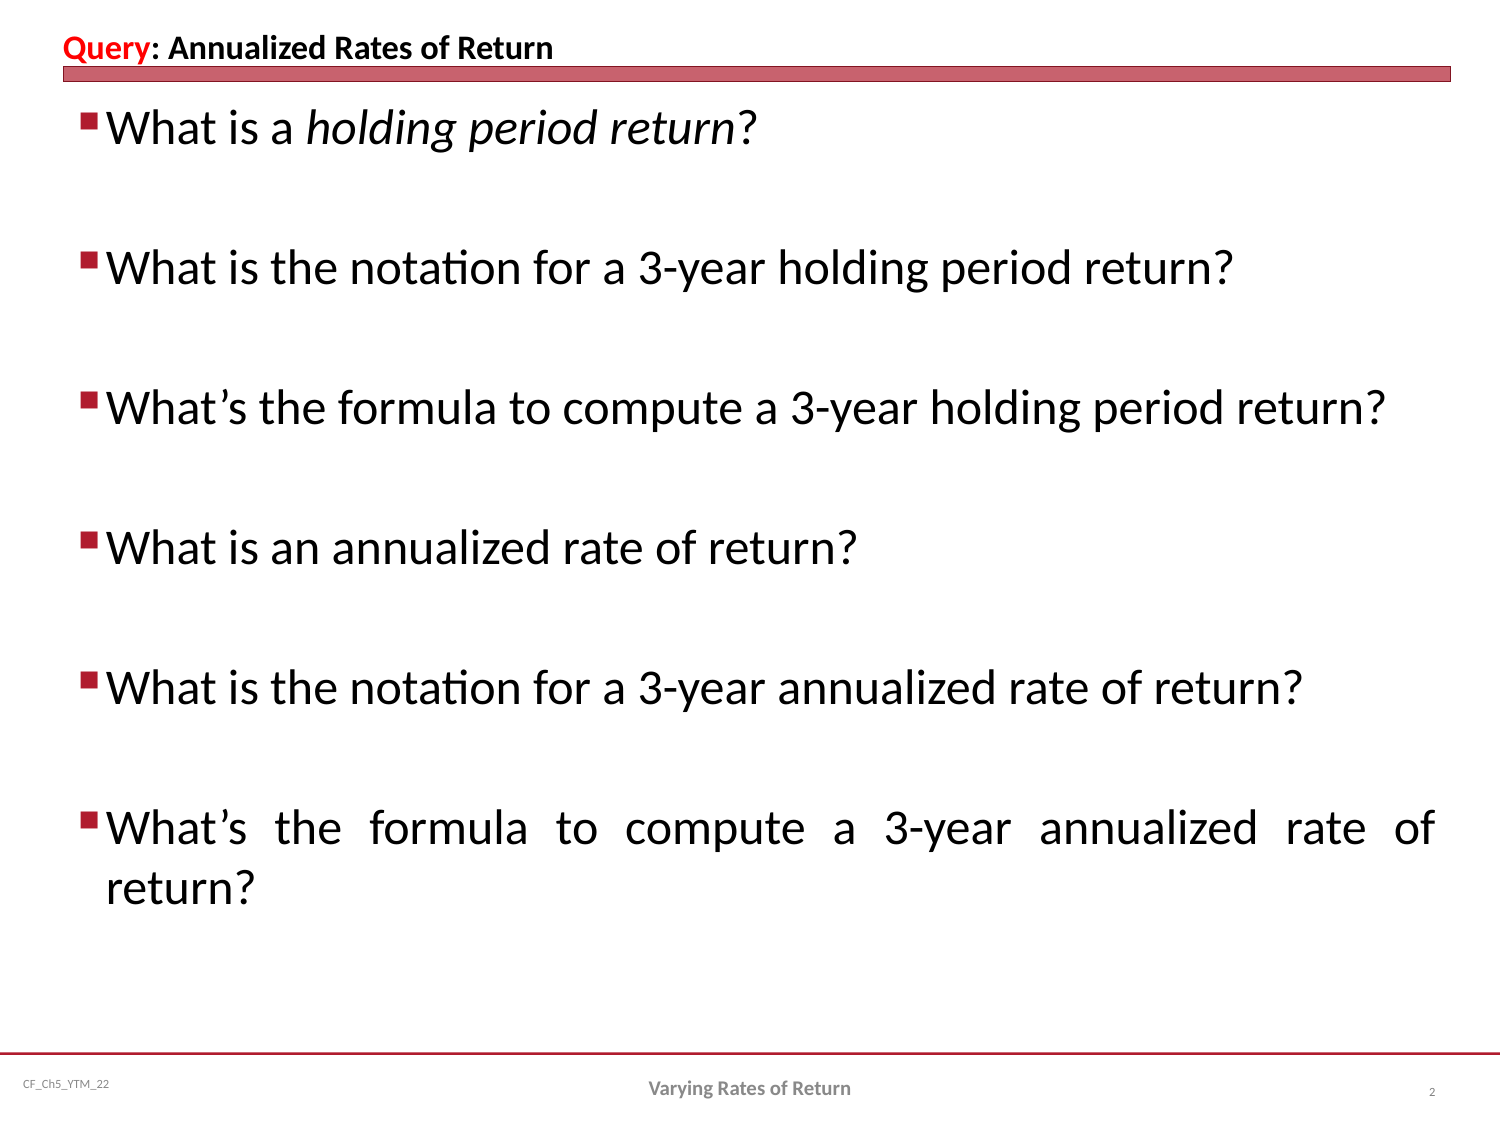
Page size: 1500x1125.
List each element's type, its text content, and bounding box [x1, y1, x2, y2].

slide_number 2 [1375, 1061, 1451, 1122]
title Query: Annualized Rates of Return [62, 6, 1451, 67]
footer Varying Rates of Return [512, 1056, 988, 1117]
list What is a holding period return? What is the notation for a 3-year holding period return? What’s the formula to compute a 3-year holding period return? What is an annualized rate of return? What is the notation for a 3-year annualized rate of return? What’s the formula to compute a 3-year annualized rate of return? [63, 87, 1451, 1041]
